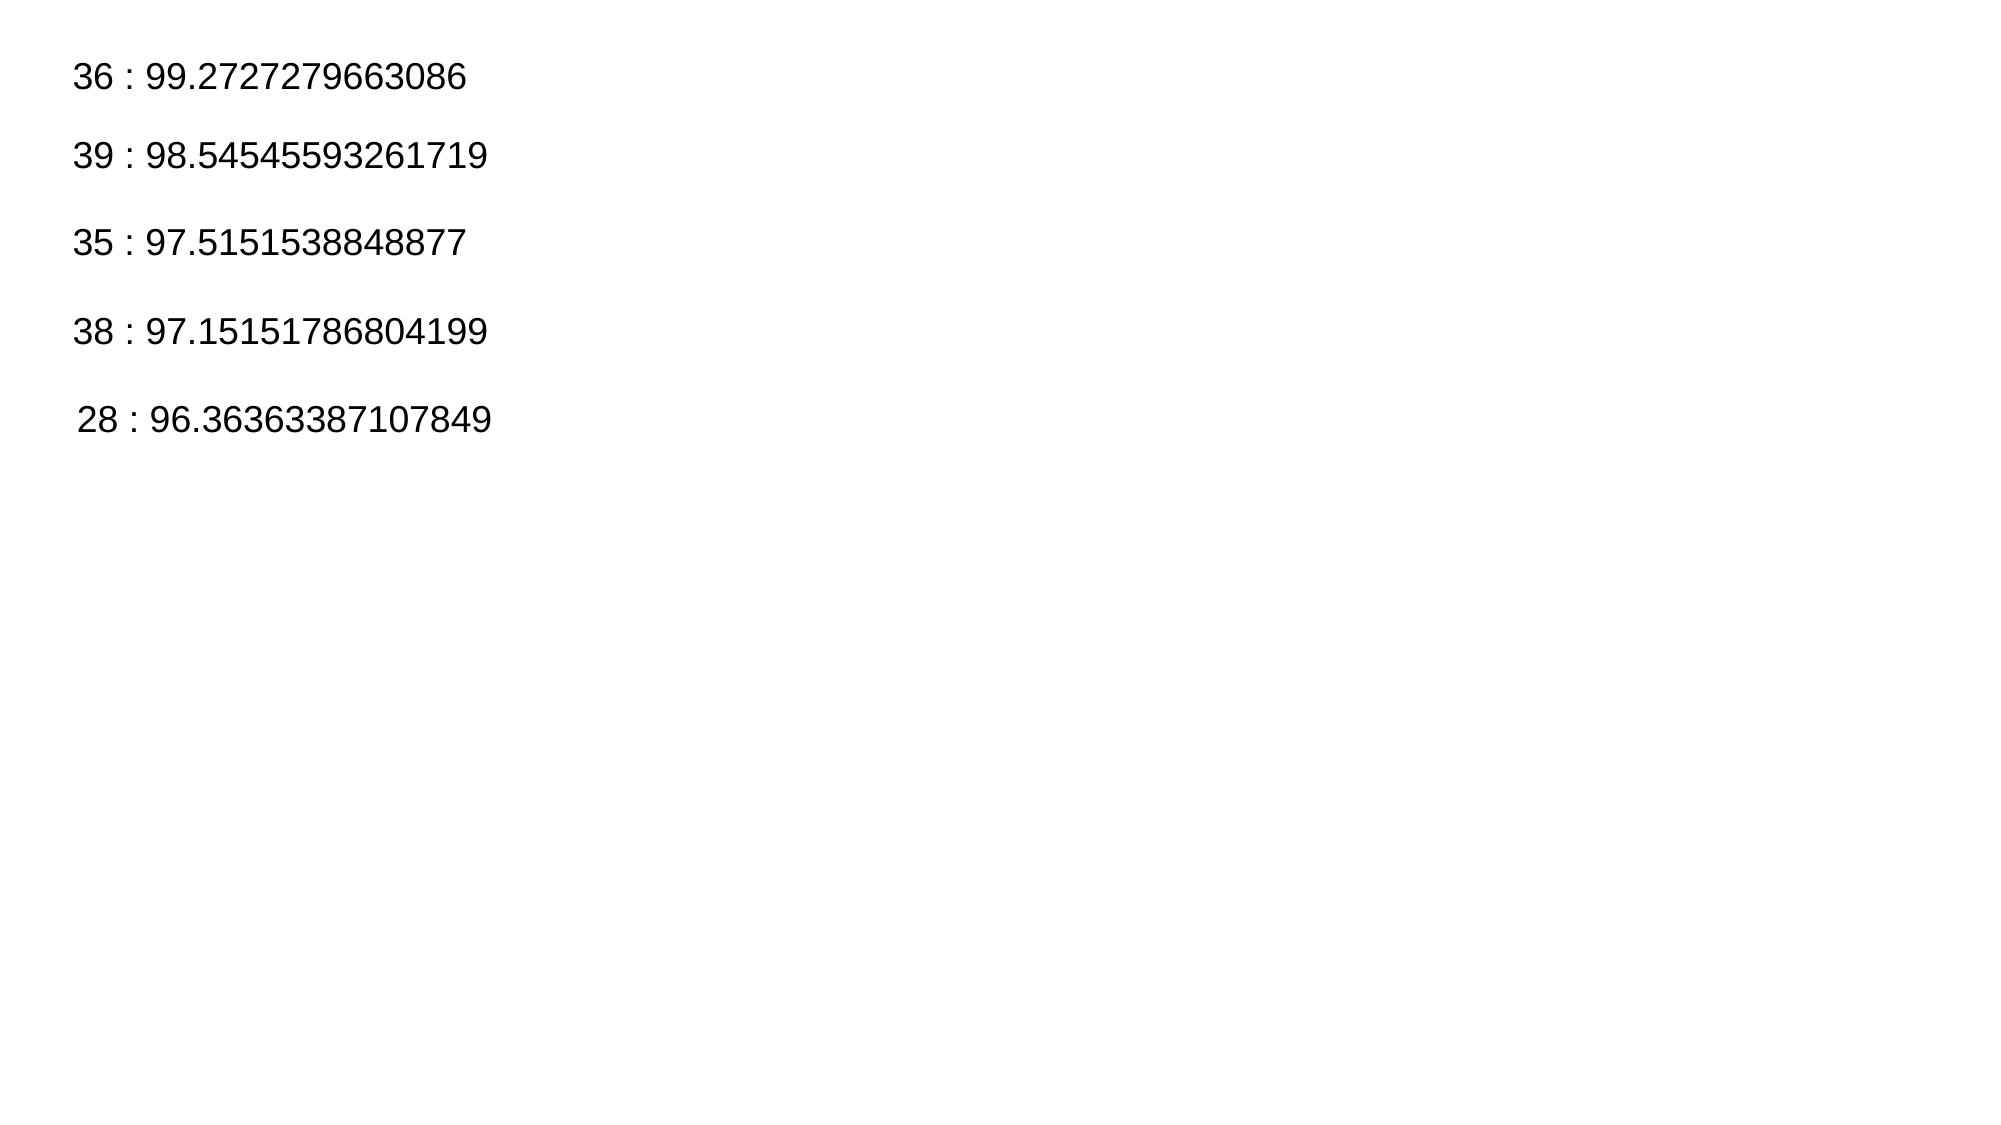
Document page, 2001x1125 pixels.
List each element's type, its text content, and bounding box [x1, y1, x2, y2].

text_box 38 : 97.15151786804199 [57, 299, 504, 360]
text_box 39 : 98.54545593261719 [57, 123, 504, 184]
text_box 35 : 97.5151538848877 [57, 210, 483, 271]
text_box 36 : 99.2727279663086 [57, 44, 483, 105]
text_box 28 : 96.36363387107849 [62, 387, 508, 448]
